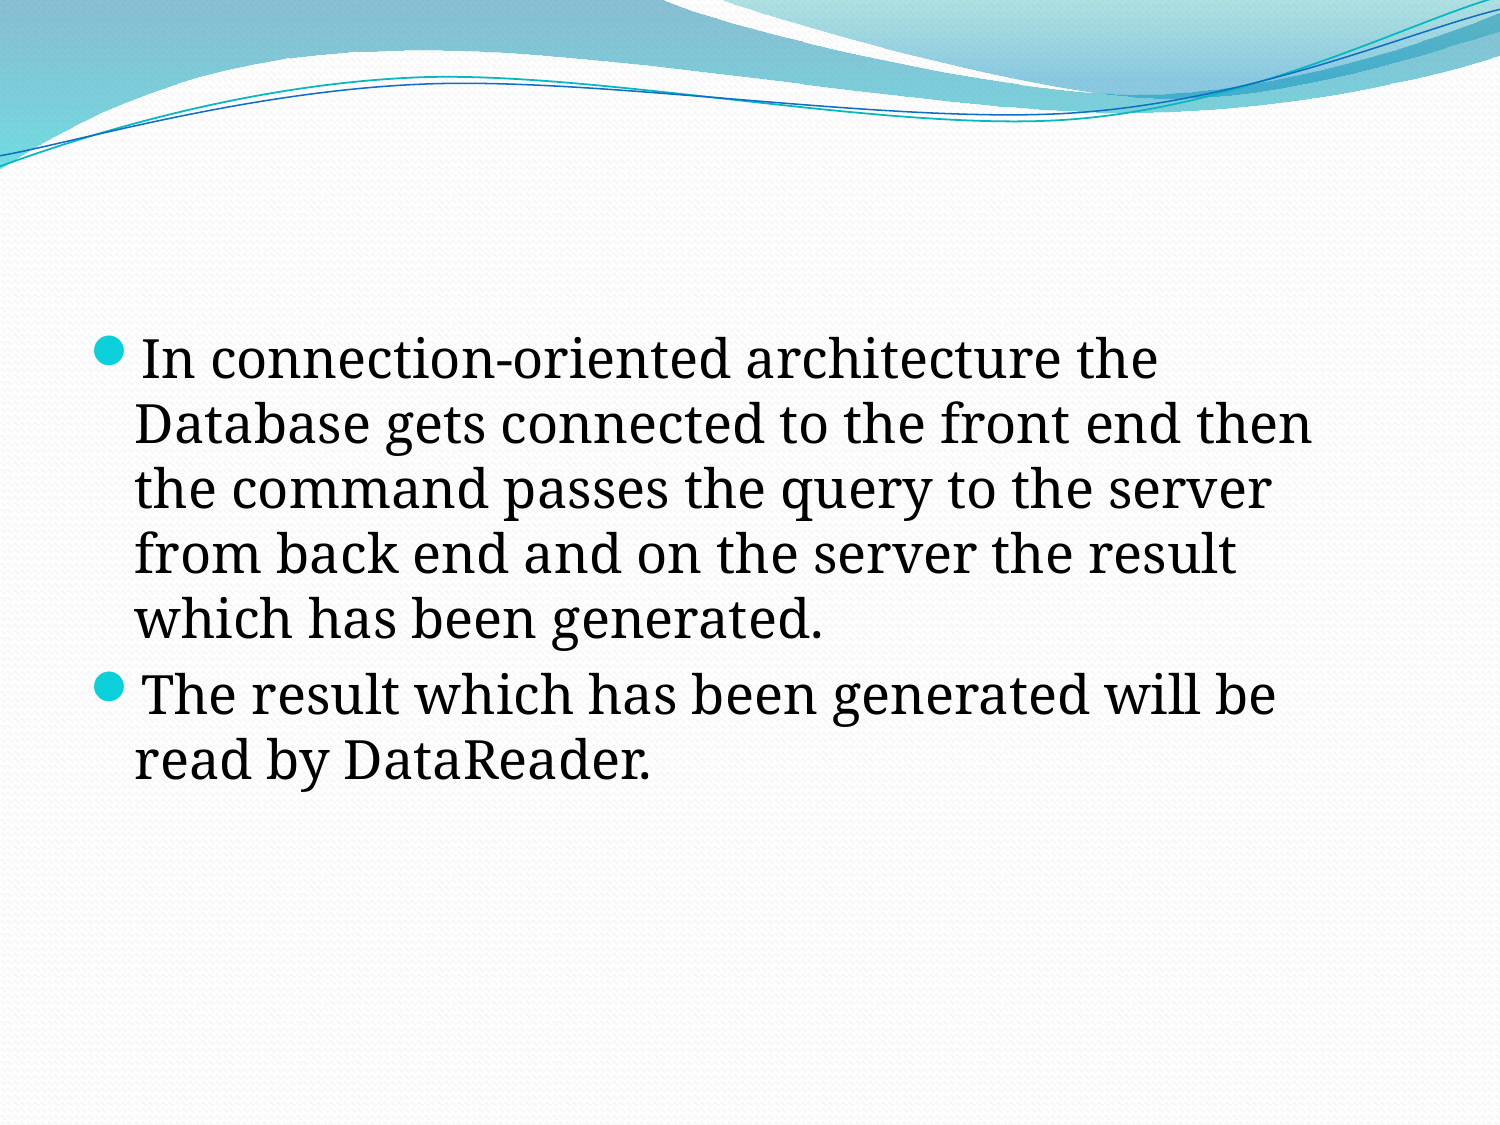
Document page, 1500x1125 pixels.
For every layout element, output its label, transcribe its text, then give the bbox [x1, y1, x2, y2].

list In connection-oriented architecture the Database gets connected to the front end then the command passes the query to the server from back end and on the server the result which has been generated. The result which has been generated will be read by DataReader. [75, 317, 1425, 1038]
